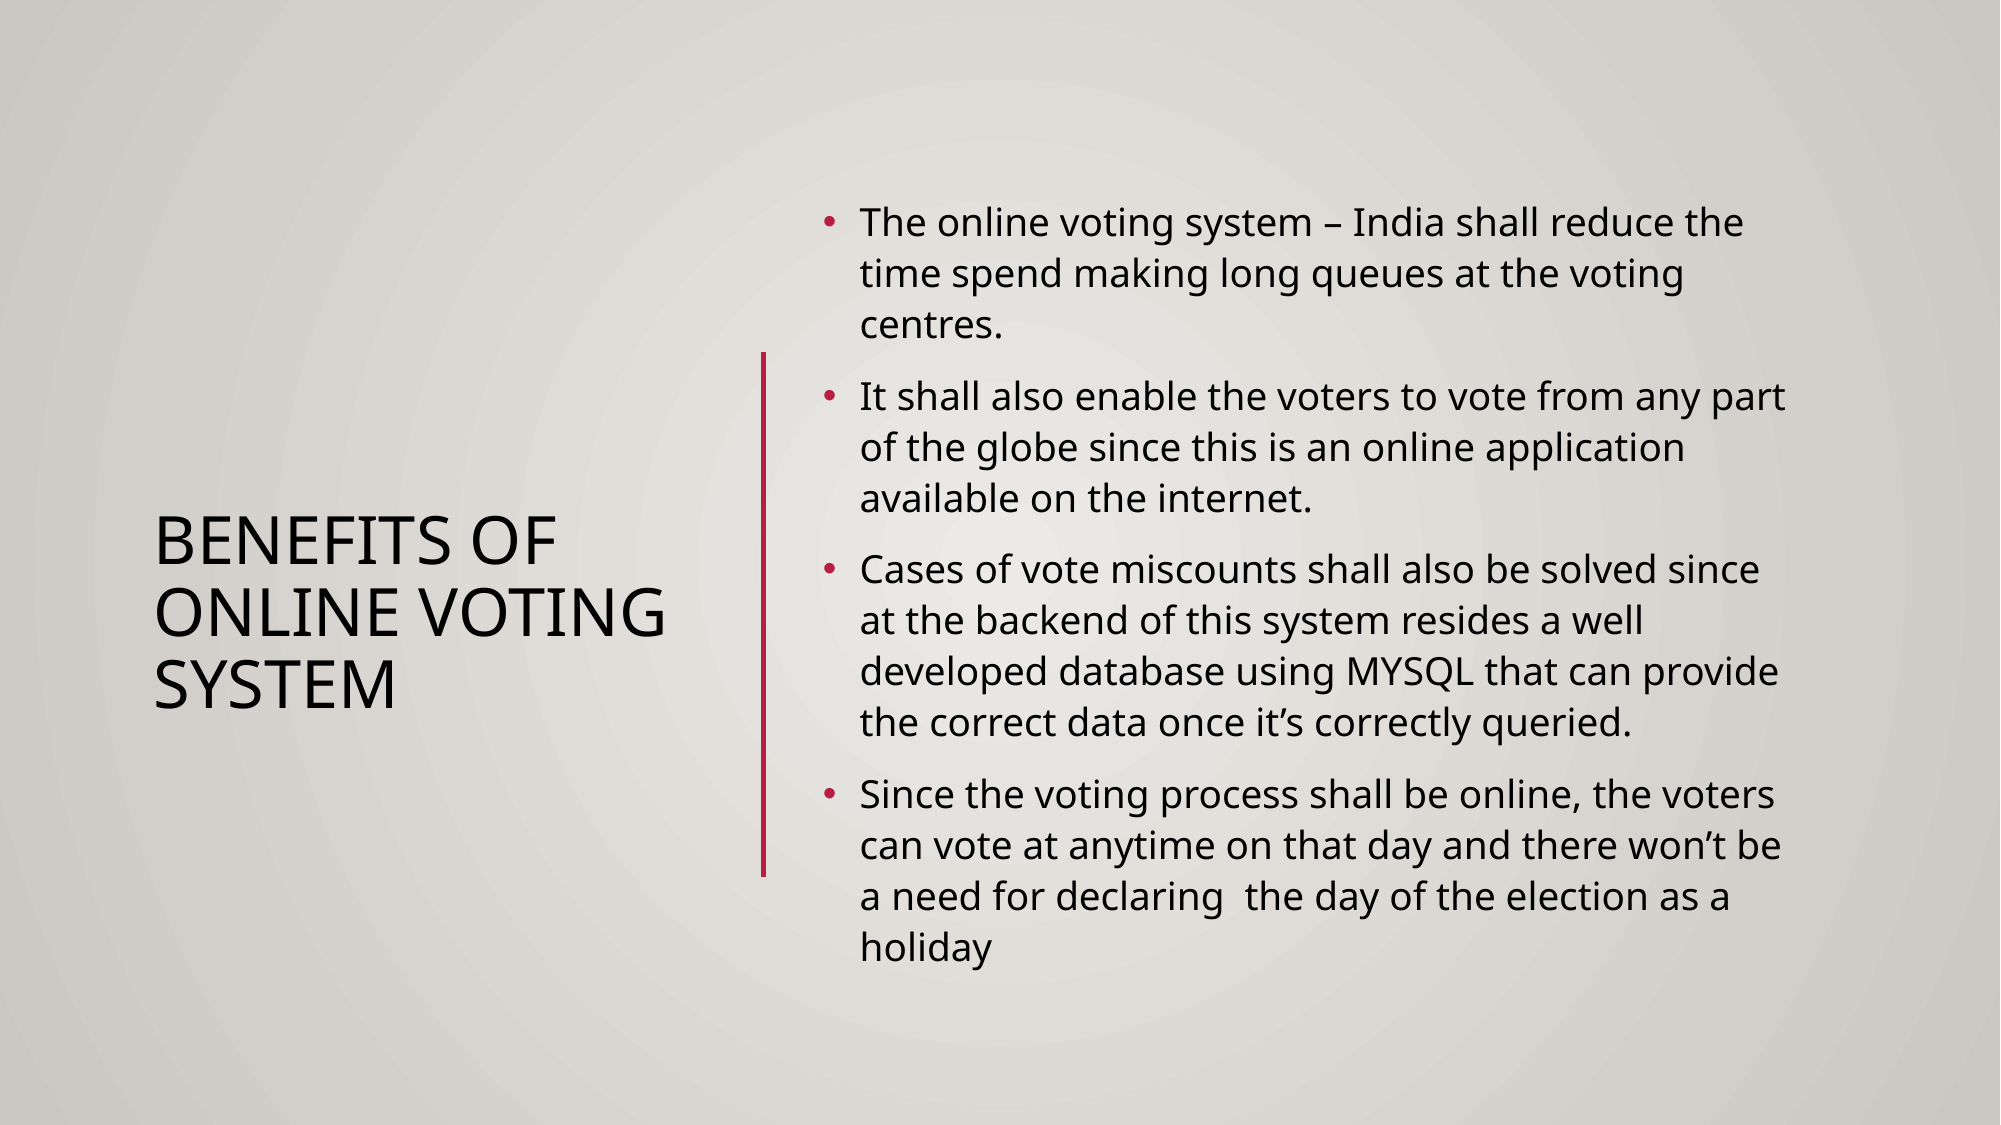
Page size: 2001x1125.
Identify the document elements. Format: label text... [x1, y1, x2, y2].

title Benefits of online voting system [138, 262, 720, 968]
list The online voting system – India shall reduce the time spend making long queues at the voting centres. It shall also enable the voters to vote from any part of the globe since this is an online application available on the internet. Cases of vote miscounts shall also be solved since at the backend of this system resides a well developed database using MYSQL that can provide the correct data once it’s correctly queried. Since the voting process shall be online, the voters can vote at anytime on that day and there won’t be a need for declaring the day of the election as a holiday [807, 164, 1814, 999]
text_box [0, 0, 2000, 1125]
